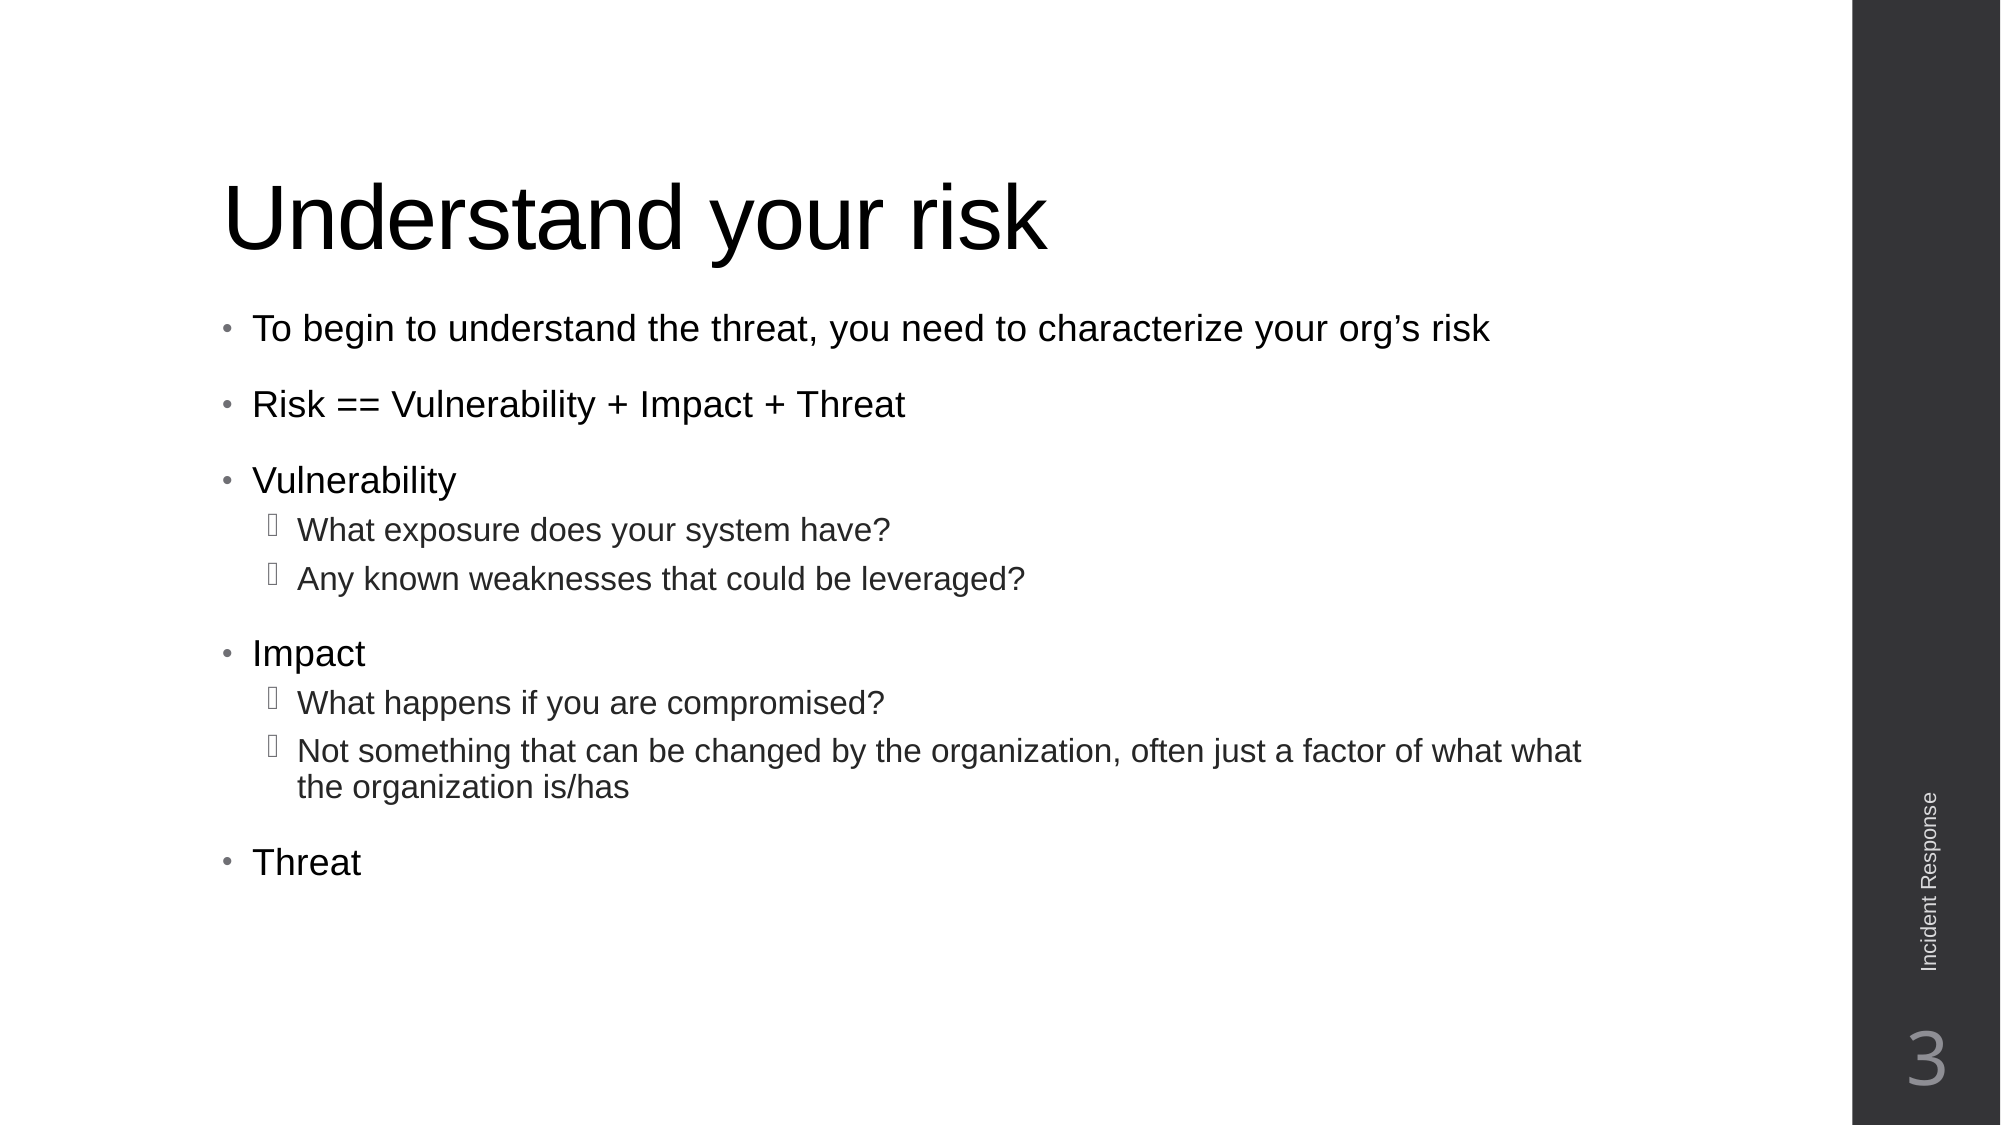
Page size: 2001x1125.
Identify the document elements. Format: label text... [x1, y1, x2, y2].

footer Incident Response [1897, 400, 1958, 988]
slide_number 3 [1852, 1012, 2000, 1110]
title Understand your risk [206, 60, 1797, 278]
list To begin to understand the threat, you need to characterize your org’s risk Risk == Vulnerability + Impact + Threat Vulnerability What exposure does your system have? Any known weaknesses that could be leveraged? Impact What happens if you are compromised? Not something that can be changed by the organization, often just a factor of what what the organization is/has Threat [206, 299, 1617, 1014]
